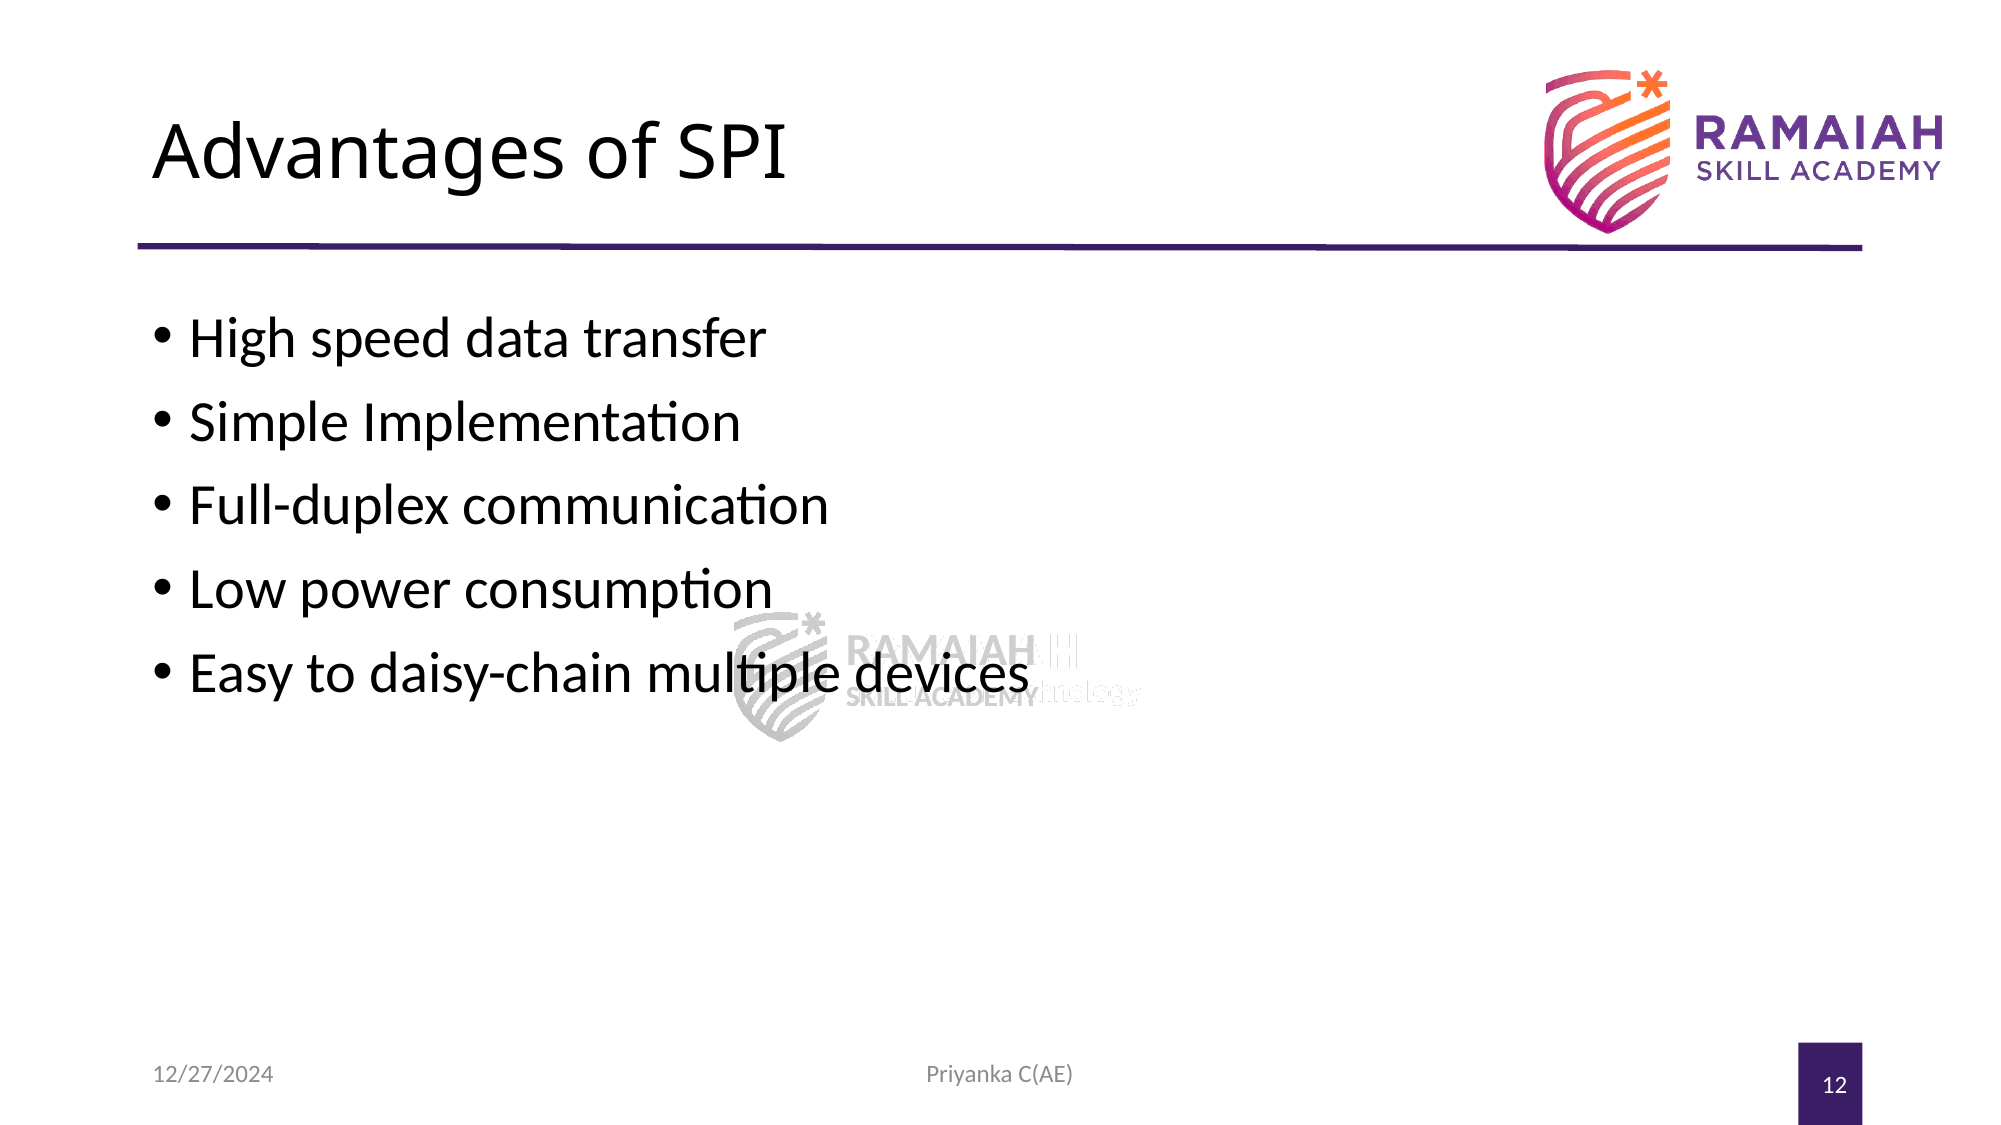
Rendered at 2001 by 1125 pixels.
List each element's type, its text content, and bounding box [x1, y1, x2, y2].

list High speed data transfer Simple Implementation Full-duplex communication Low power consumption Easy to daisy-chain multiple devices [137, 299, 1863, 1014]
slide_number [137, 1042, 588, 1103]
title Advantages of SPI [137, 59, 1497, 248]
footer Priyanka C(AE) [662, 1042, 1338, 1103]
picture [1544, 69, 1942, 234]
